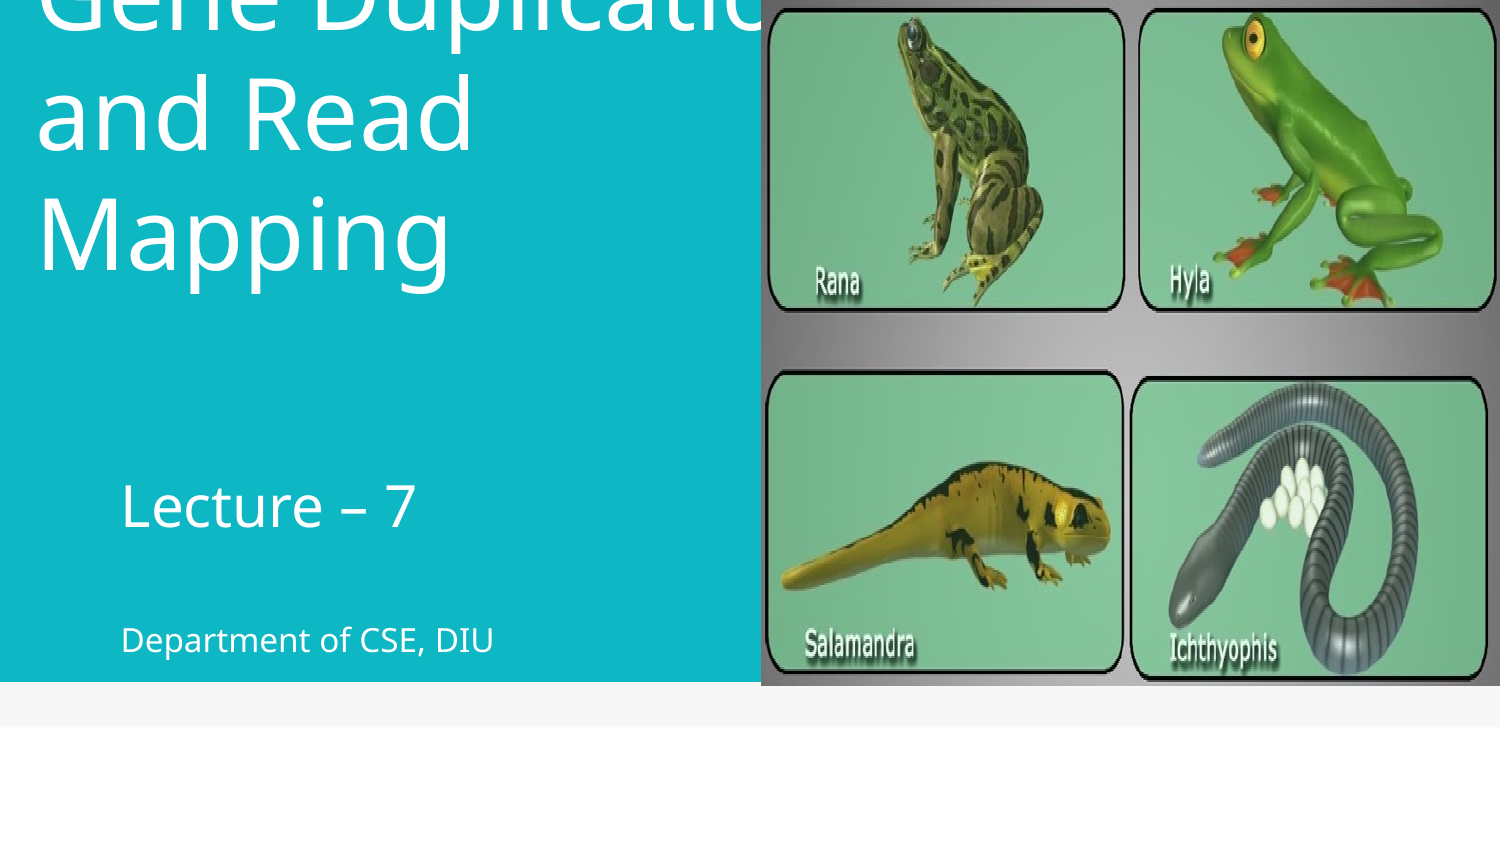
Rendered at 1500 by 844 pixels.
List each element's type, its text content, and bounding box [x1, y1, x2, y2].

text_box Department of CSE, DIU [105, 611, 755, 667]
title Gene Duplication and Read Mapping [20, 55, 755, 306]
picture [760, 0, 1500, 687]
text_box Lecture – 7 [105, 462, 755, 547]
